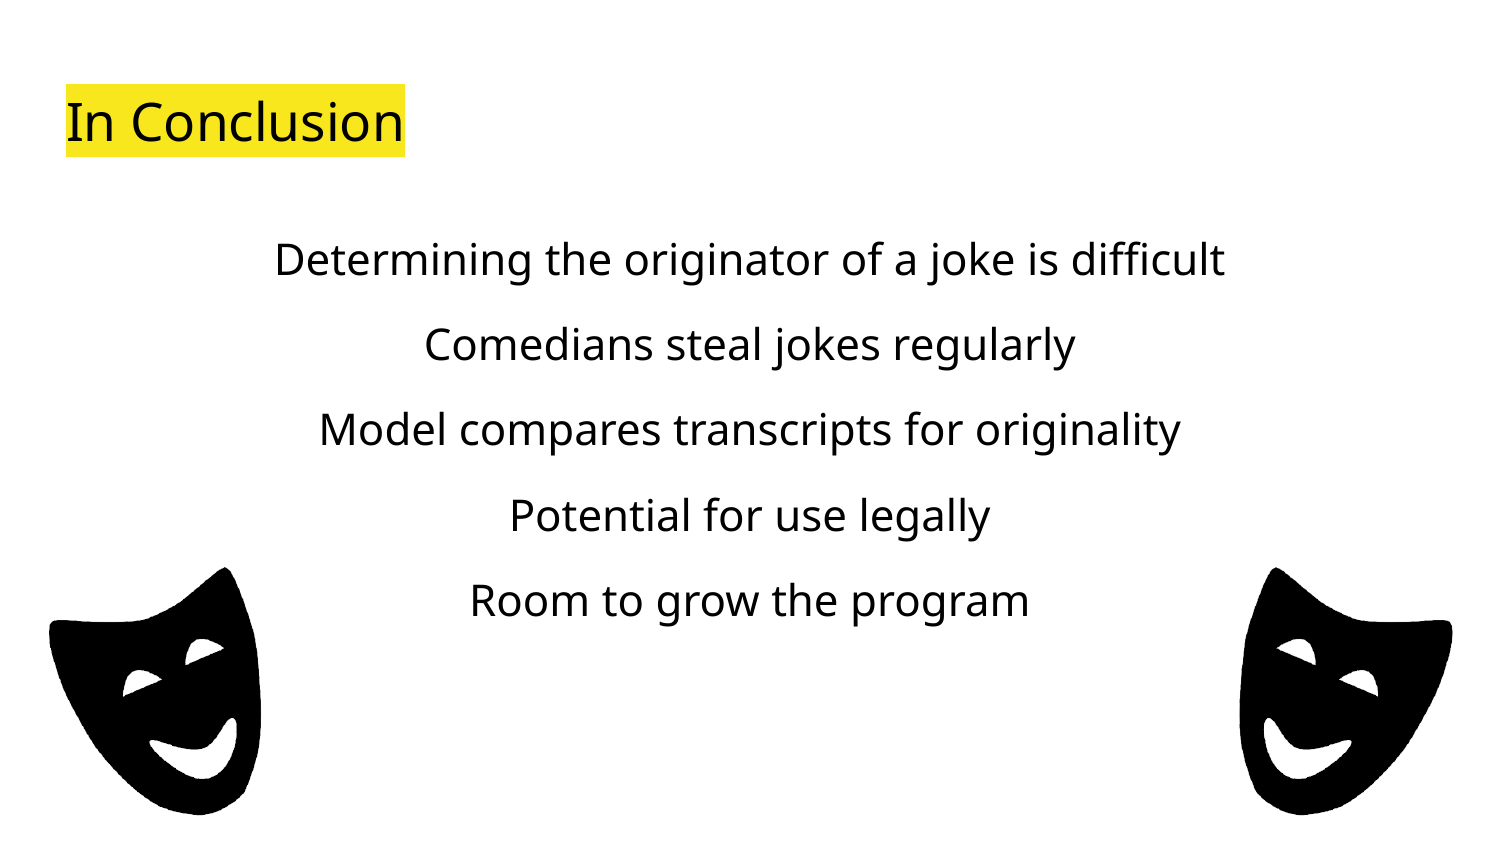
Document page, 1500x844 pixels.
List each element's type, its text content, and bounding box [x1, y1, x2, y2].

title In Conclusion [51, 72, 1449, 167]
list Determining the originator of a joke is difficult Comedians steal jokes regularly Model compares transcripts for originality Potential for use legally Room to grow the program [222, 208, 1278, 670]
picture [1193, 563, 1500, 820]
picture [0, 563, 307, 820]
